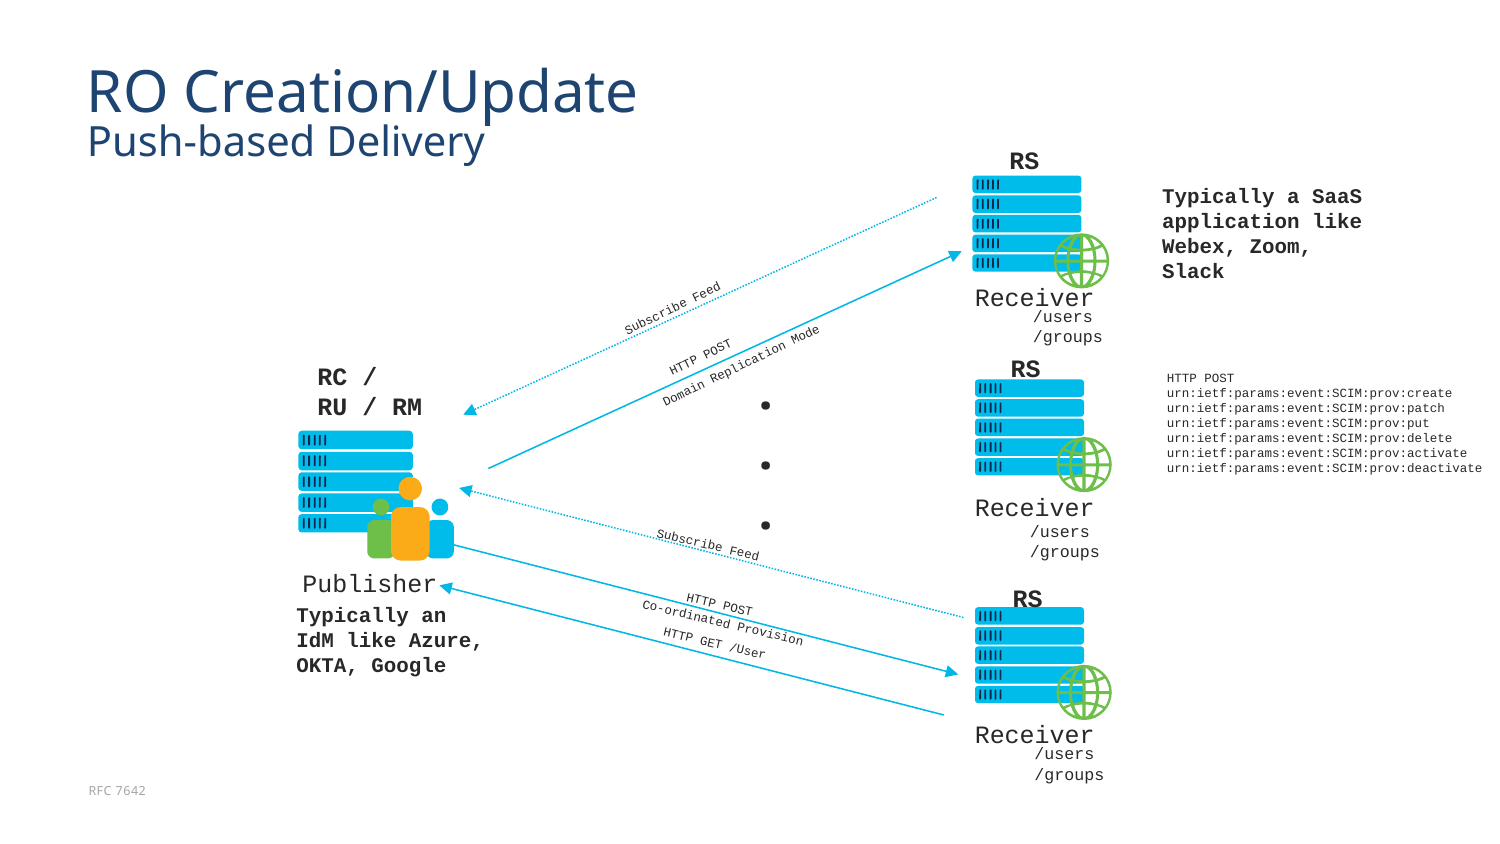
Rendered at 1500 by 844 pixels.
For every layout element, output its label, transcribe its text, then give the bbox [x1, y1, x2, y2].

text_box /users /groups [1015, 513, 1229, 568]
text_box /users /groups [1018, 298, 1232, 354]
title RO Creation/Update Push-based Delivery [71, 55, 1441, 176]
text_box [298, 430, 455, 561]
text_box Receiver [965, 711, 1112, 757]
text_box Typically an IdM like Azure, OKTA, Google [281, 593, 436, 684]
text_box RS [994, 137, 1147, 183]
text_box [441, 448, 962, 755]
text_box RS [995, 345, 1148, 390]
text_box Receiver [966, 292, 1112, 319]
text_box Publisher [287, 560, 436, 593]
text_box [488, 251, 962, 448]
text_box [463, 197, 937, 415]
text_box Typically a SaaS application like Webex, Zoom, Slack [1147, 175, 1383, 291]
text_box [972, 175, 1110, 289]
text_box Receiver [966, 484, 1112, 530]
text_box RS [997, 575, 1150, 621]
text_box /users /groups [1019, 736, 1234, 791]
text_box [974, 379, 1112, 493]
text_box RC / RU / RM [302, 353, 455, 429]
text_box HTTP POST urn:ietf:params:event:SCIM:prov:create urn:ietf:params:event:SCIM:prov:patch urn:ietf:params:event:SCIM:prov:put urn:ietf:params:event:SCIM:prov:delete urn:ietf:params:event:SCIM:prov:activate urn:ietf:params:event:SCIM:prov:deactivate [1152, 362, 1500, 497]
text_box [974, 606, 1112, 721]
